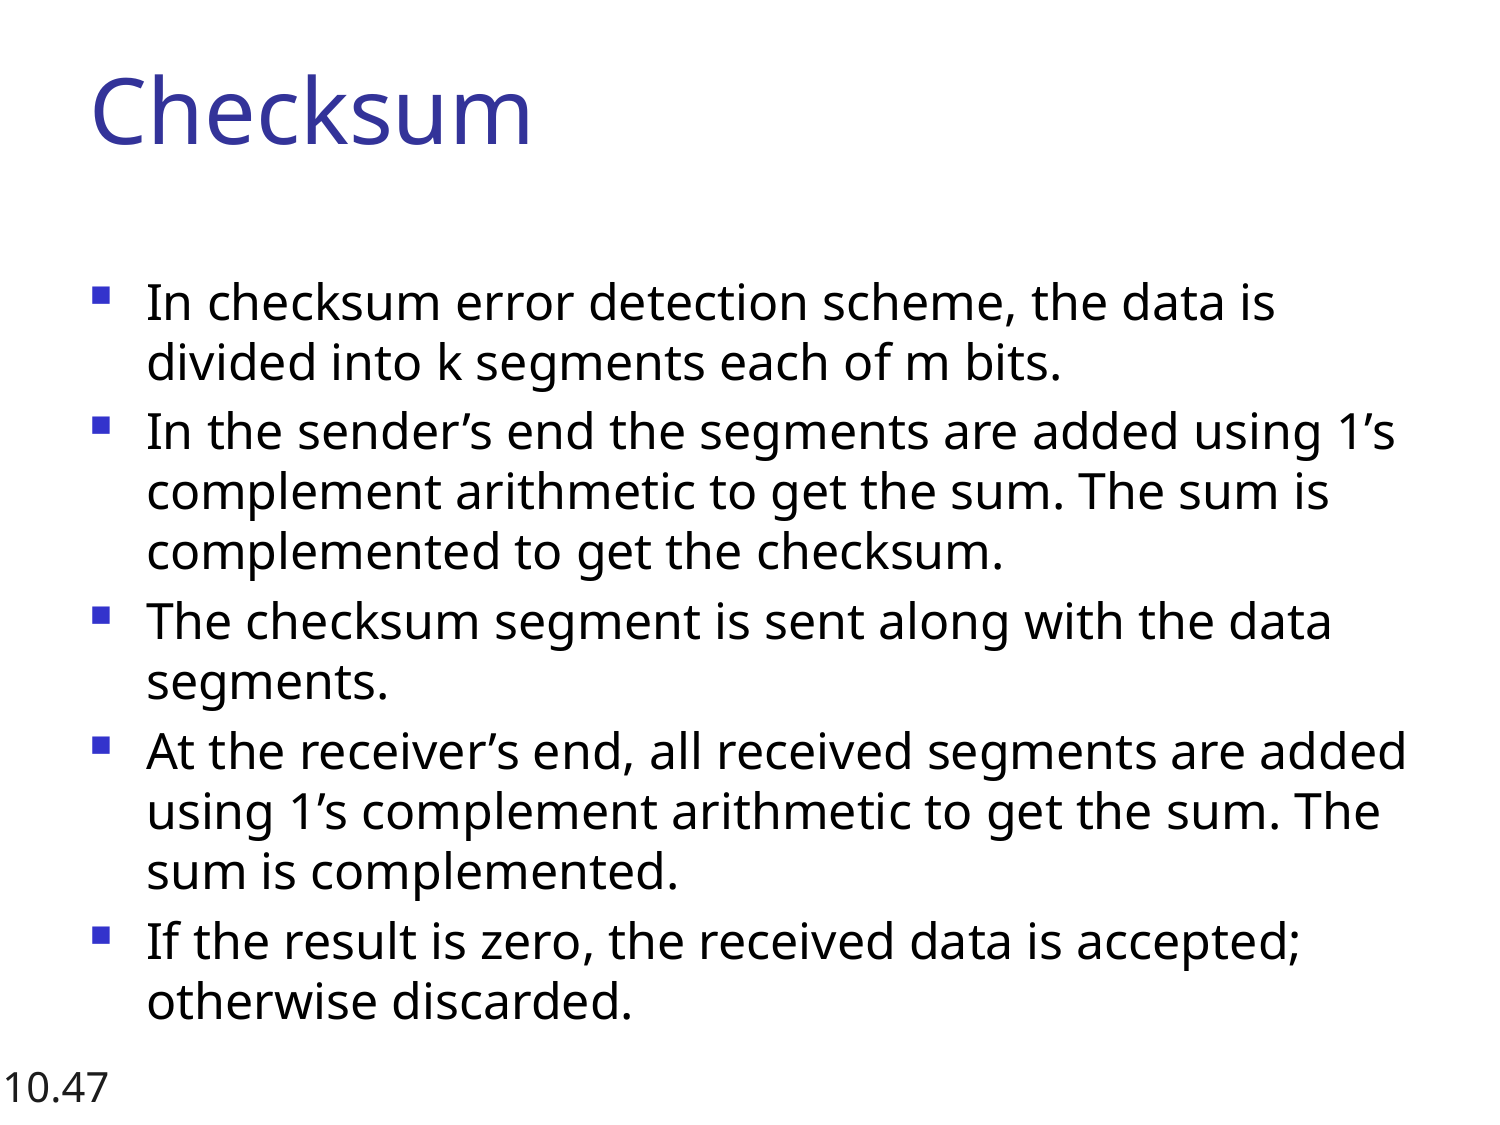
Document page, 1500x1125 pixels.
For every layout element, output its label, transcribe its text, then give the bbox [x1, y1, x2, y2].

title Checksum [75, 45, 1425, 233]
list In checksum error detection scheme, the data is divided into k segments each of m bits. In the sender’s end the segments are added using 1’s complement arithmetic to get the sum. The sum is complemented to get the checksum. The checksum segment is sent along with the data segments. At the receiver’s end, all received segments are added using 1’s complement arithmetic to get the sum. The sum is complemented. If the result is zero, the received data is accepted; otherwise discarded. [75, 262, 1425, 1005]
slide_number 10.47 [0, 1049, 301, 1125]
